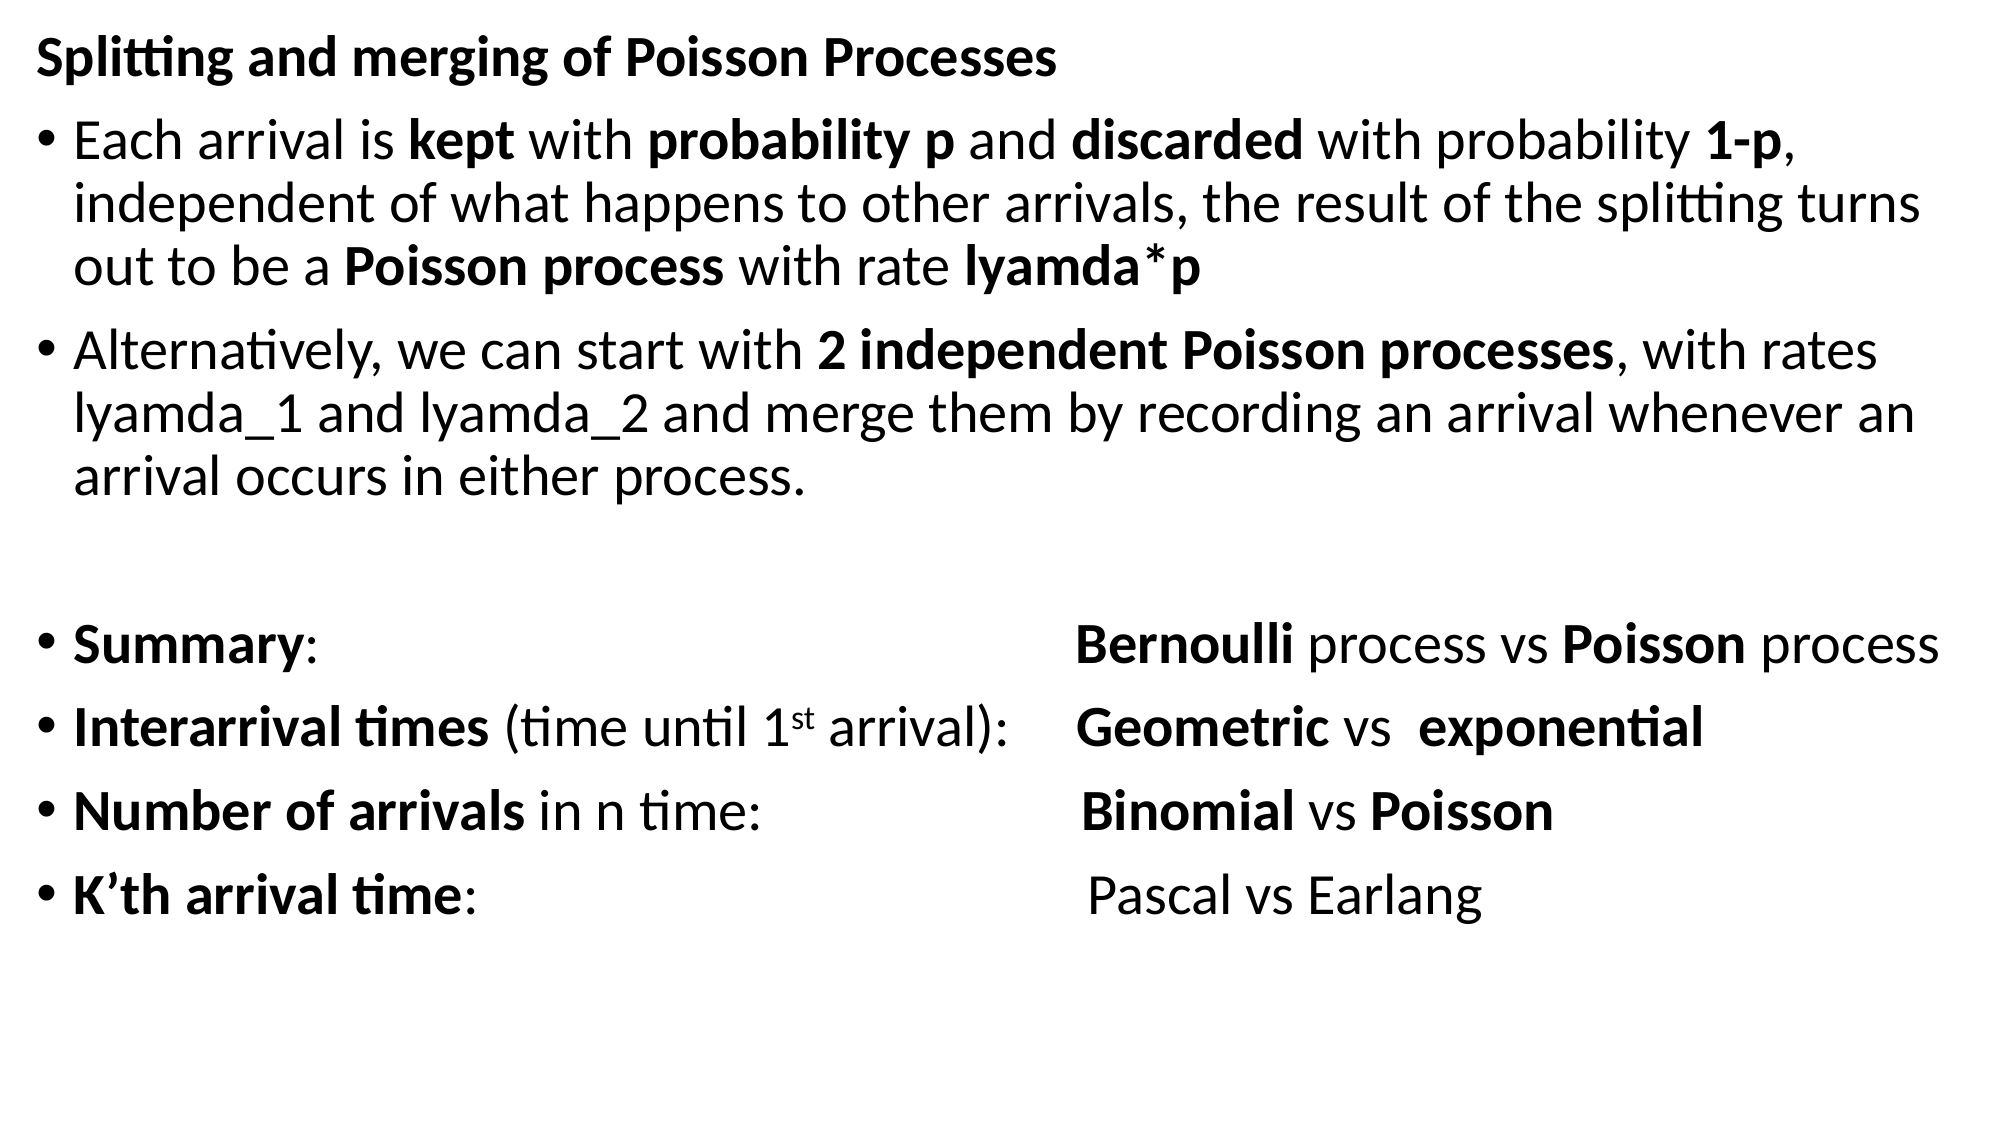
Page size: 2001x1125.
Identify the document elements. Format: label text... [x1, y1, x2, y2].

list Splitting and merging of Poisson Processes Each arrival is kept with probability p and discarded with probability 1-p, independent of what happens to other arrivals, the result of the splitting turns out to be a Poisson process with rate lyamda*p Alternatively, we can start with 2 independent Poisson processes, with rates lyamda_1 and lyamda_2 and merge them by recording an arrival whenever an arrival occurs in either process. Summary: Bernoulli process vs Poisson process Interarrival times (time until 1st arrival): Geometric vs exponential Number of arrivals in n time: Binomial vs Poisson K’th arrival time: Pascal vs Earlang [21, 18, 1962, 1099]
